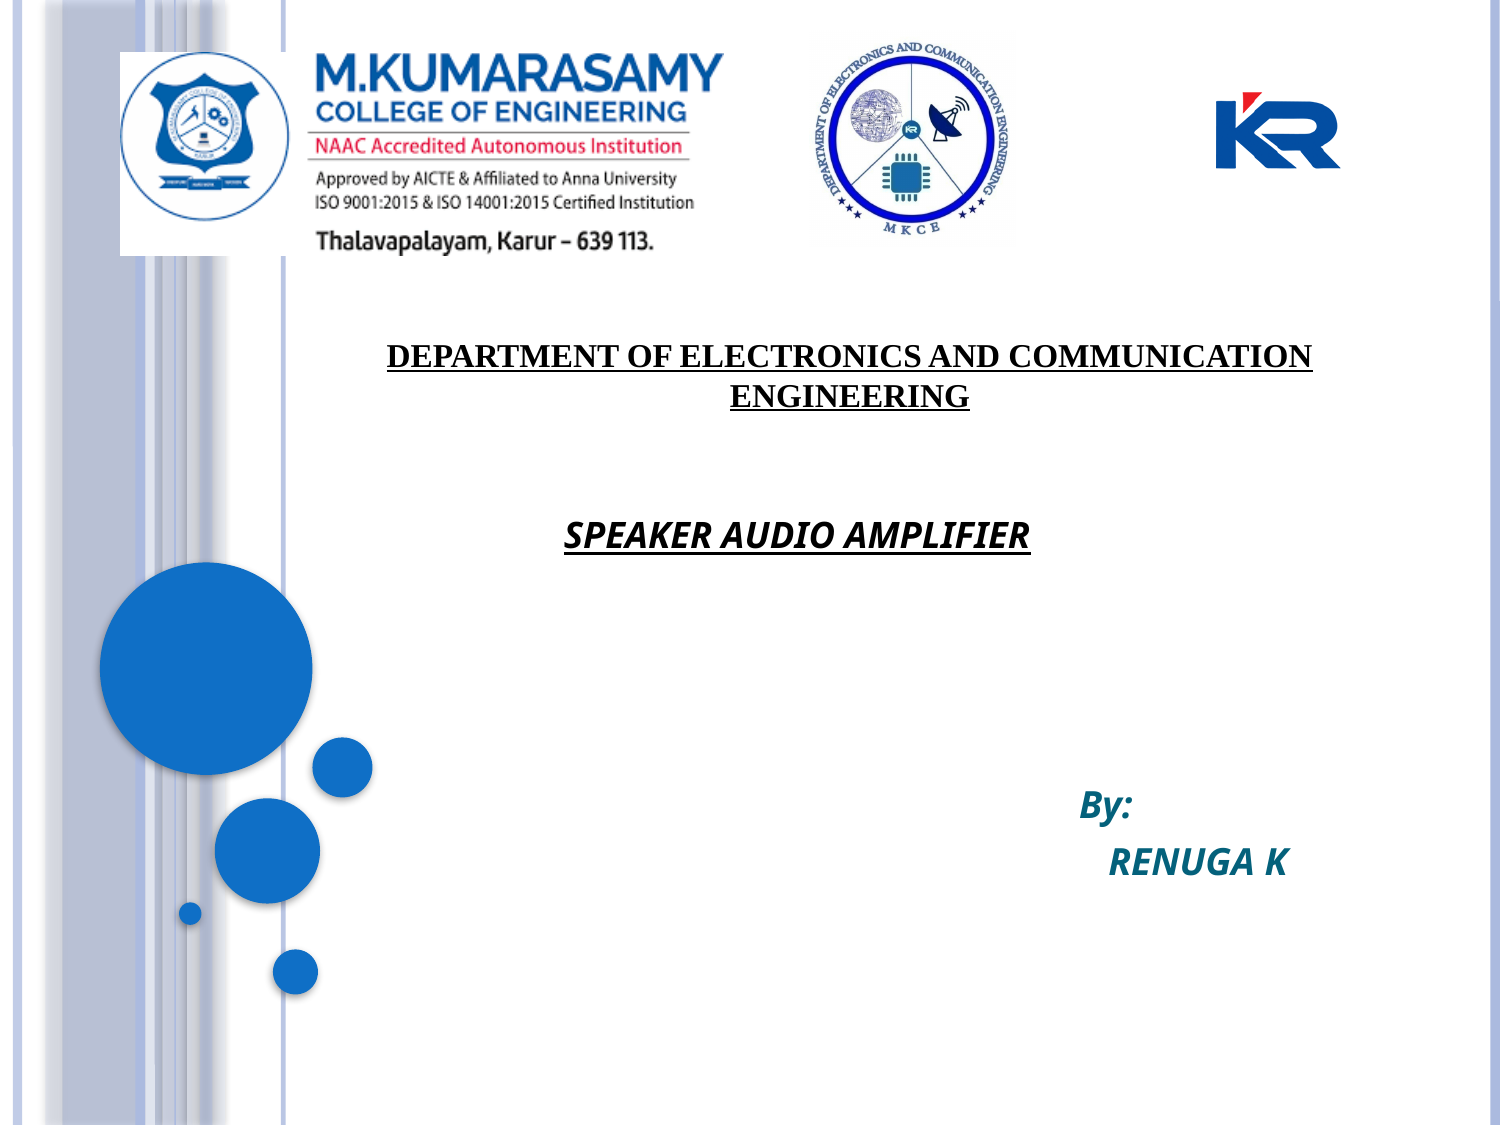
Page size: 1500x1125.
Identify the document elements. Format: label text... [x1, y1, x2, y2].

title Speaker Audio Amplifier [549, 448, 1258, 597]
picture [1208, 84, 1347, 176]
subtitle By: RENUGA K [1054, 773, 1500, 902]
text_box DEPARTMENT OF ELECTRONICS AND COMMUNICATION ENGINEERING [324, 326, 1376, 422]
picture [808, 30, 1017, 247]
picture [119, 52, 724, 257]
